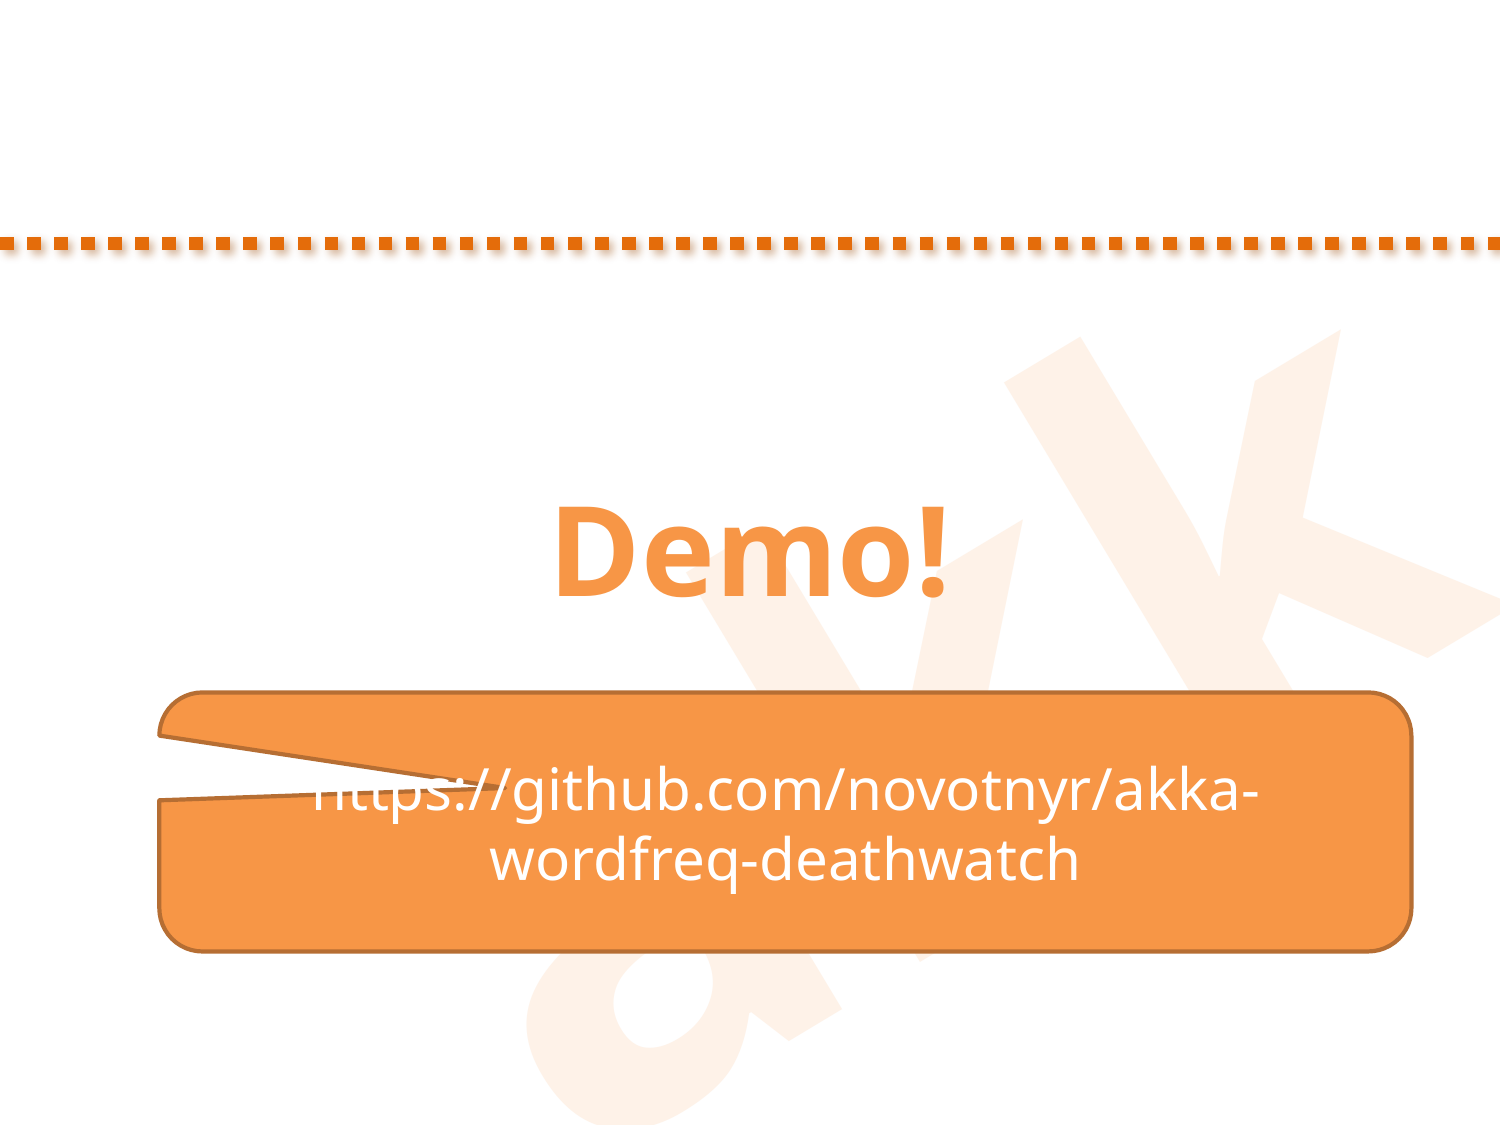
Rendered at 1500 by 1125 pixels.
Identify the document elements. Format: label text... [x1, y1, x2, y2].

list Demo! [75, 262, 1425, 1005]
text_box https://github.com/novotnyr/akka-wordfreq-deathwatch [157, 690, 1414, 954]
